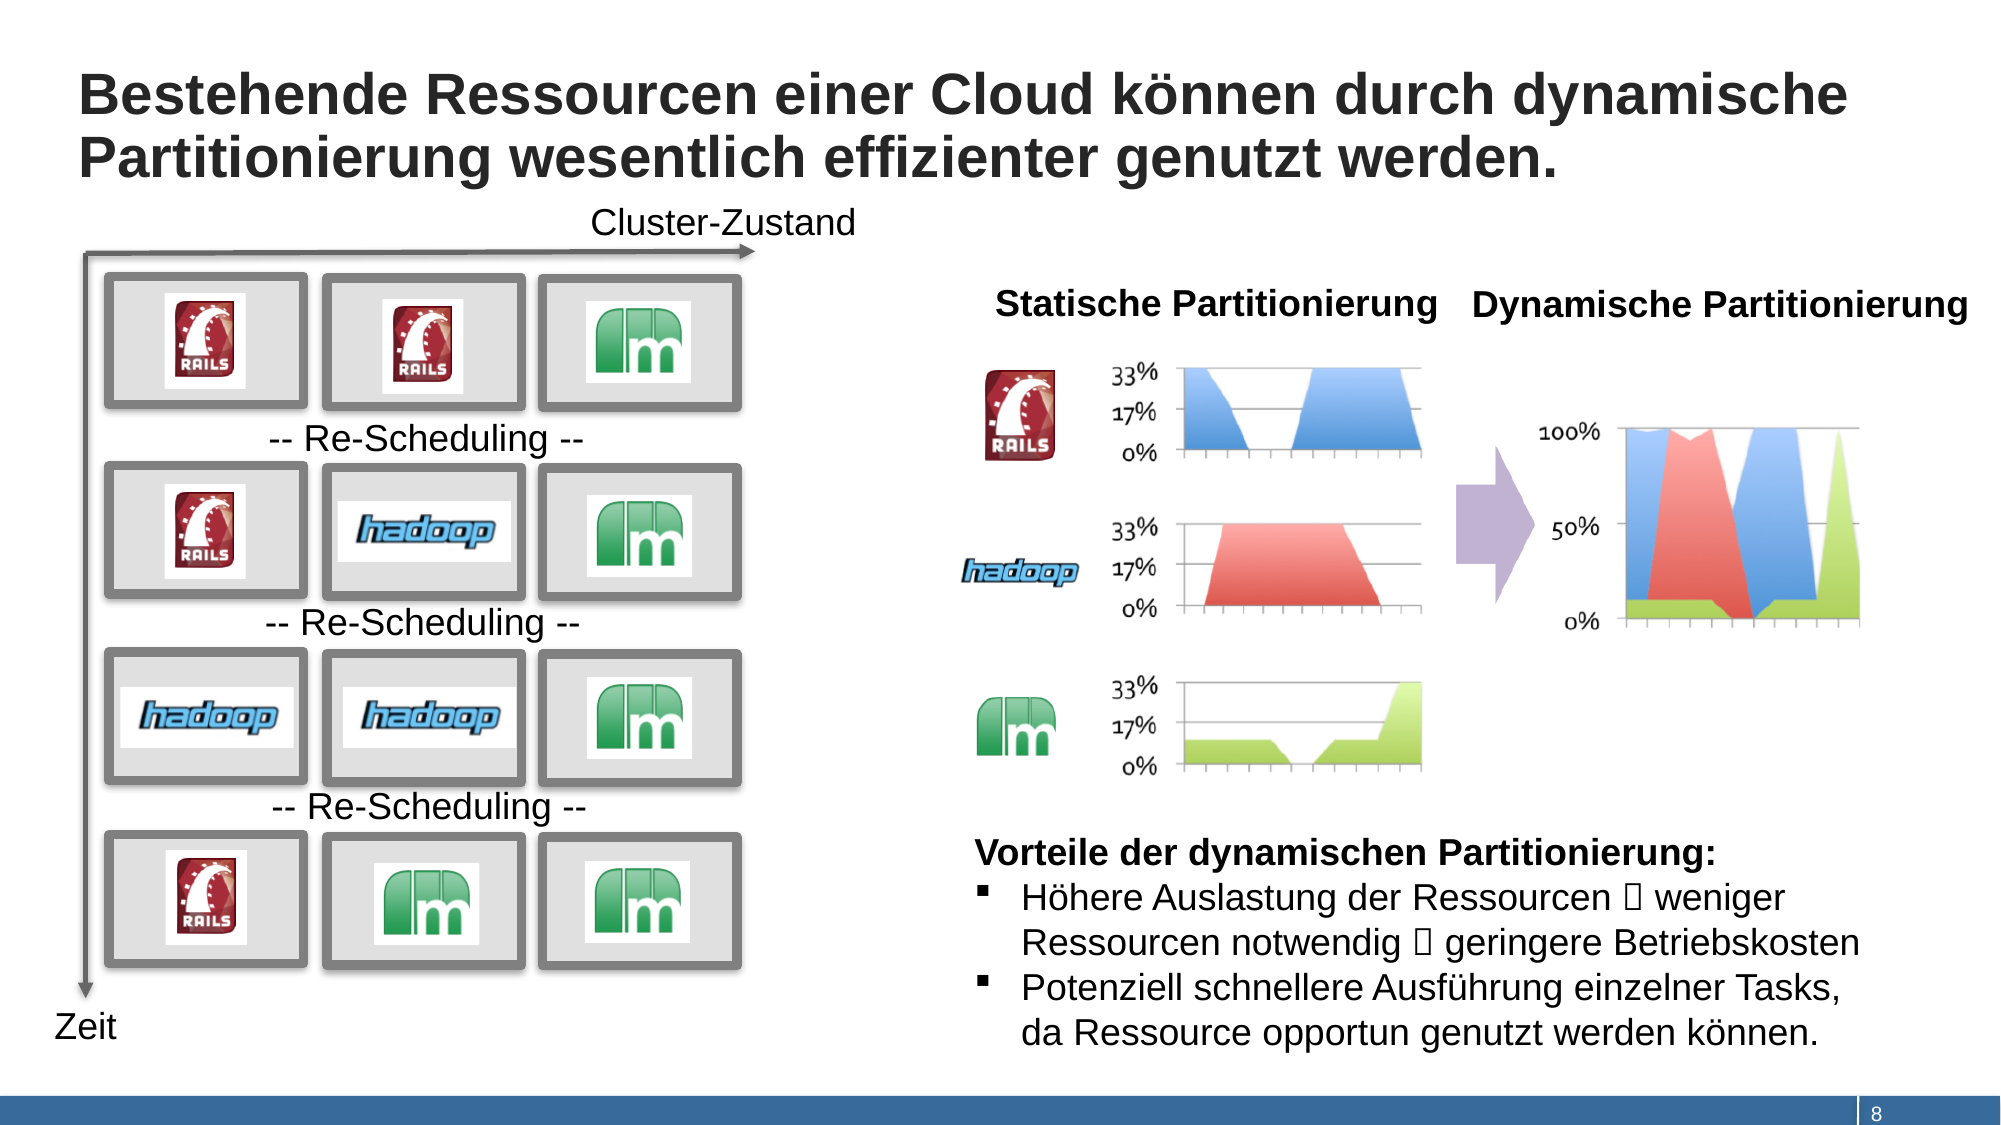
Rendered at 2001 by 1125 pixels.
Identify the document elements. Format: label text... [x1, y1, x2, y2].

text_box [541, 467, 738, 597]
text_box -- Re-Scheduling -- [250, 590, 596, 651]
text_box -- Re-Scheduling -- [253, 407, 600, 467]
text_box [326, 836, 522, 966]
text_box [541, 653, 738, 783]
picture [586, 494, 693, 577]
picture [586, 677, 693, 759]
text_box -- Re-Scheduling -- [256, 774, 603, 835]
text_box Dynamische Partitionierung [1457, 272, 1985, 333]
text_box [326, 653, 522, 774]
picture [337, 501, 512, 563]
picture [120, 687, 294, 749]
picture [164, 293, 246, 389]
picture [918, 345, 1872, 789]
text_box Cluster-Zustand [575, 190, 872, 251]
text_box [85, 250, 756, 254]
picture [165, 850, 247, 945]
text_box [108, 834, 304, 964]
text_box Statische Partitionierung [980, 271, 1455, 332]
text_box [108, 465, 304, 595]
picture [585, 301, 692, 383]
picture [164, 484, 246, 580]
text_box Zeit [39, 994, 132, 1055]
text_box Vorteile der dynamischen Partitionierung: Höhere Auslastung der Ressourcen  weniger Ressourcen notwendig  geringere Betriebskosten Potenziell schnellere Ausführung einzelner Tasks, da Ressource opportun genutzt werden können. [959, 821, 1912, 1061]
title Bestehende Ressourcen einer Cloud können durch dynamische Partitionierung wesentlich effizienter genutzt werden. [63, 56, 1896, 220]
text_box [326, 467, 522, 590]
picture [382, 298, 464, 394]
picture [584, 861, 691, 943]
text_box [541, 836, 738, 966]
text_box [326, 277, 522, 407]
text_box [108, 651, 304, 781]
text_box [541, 278, 738, 408]
text_box [108, 275, 304, 405]
slide_number 8 [1870, 1073, 1988, 1125]
picture [342, 687, 517, 749]
picture [373, 863, 480, 945]
